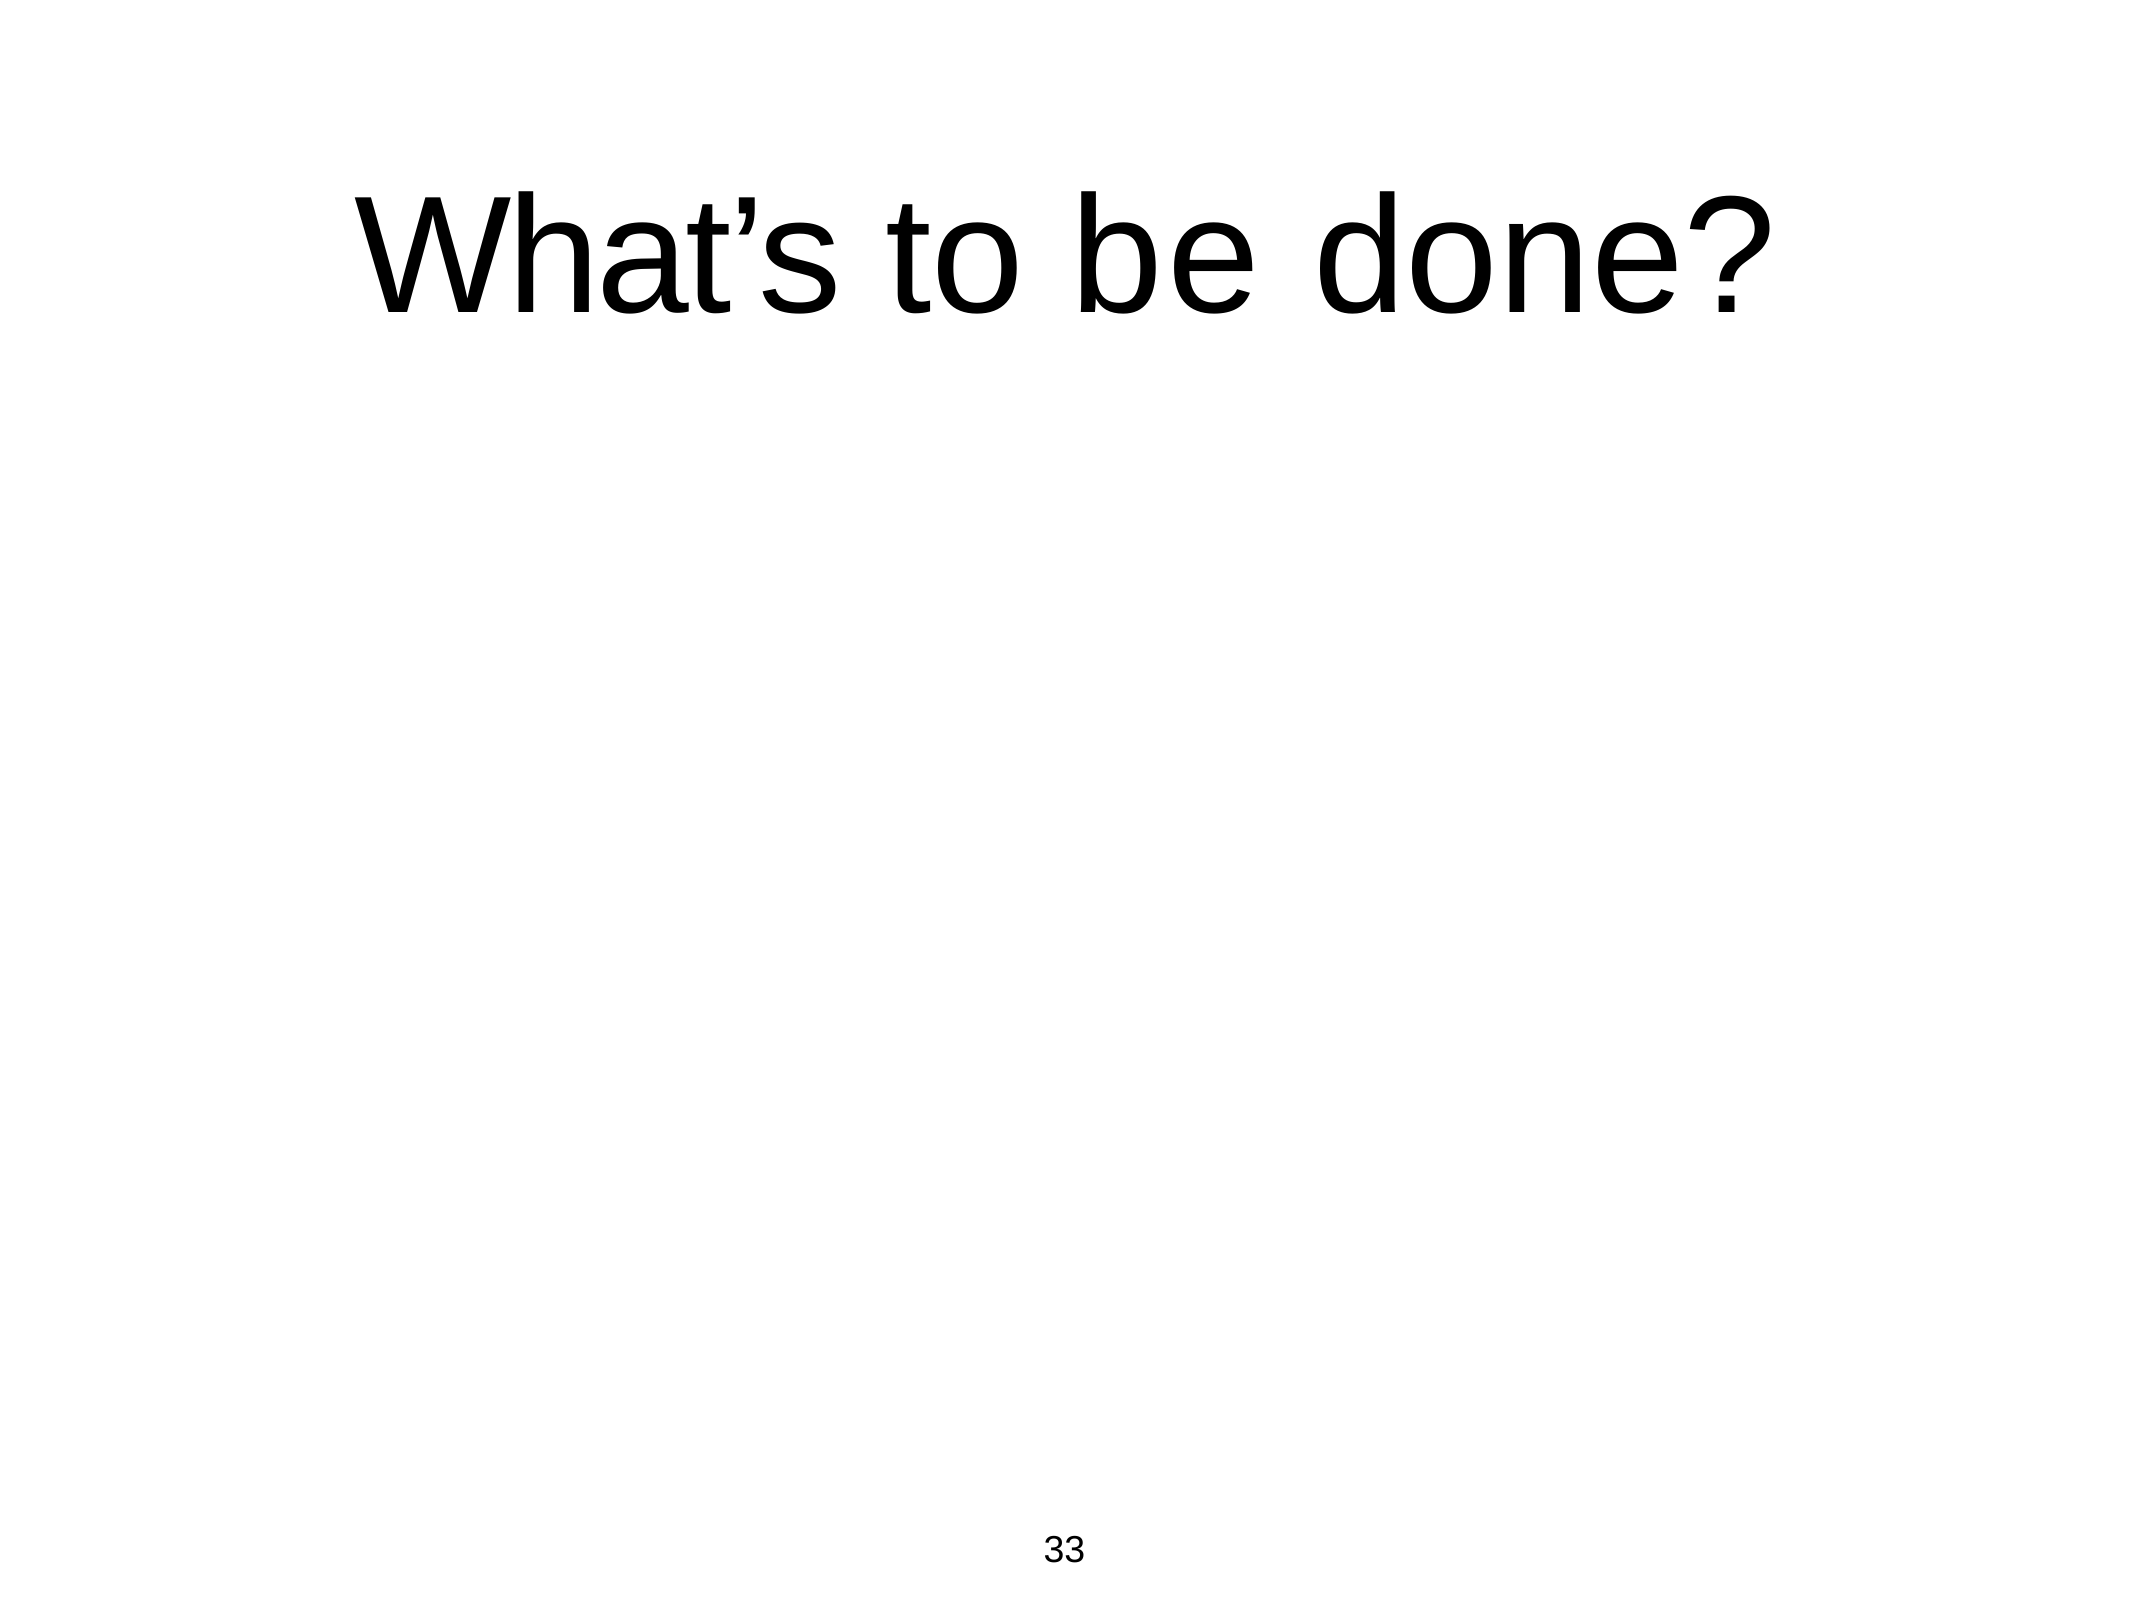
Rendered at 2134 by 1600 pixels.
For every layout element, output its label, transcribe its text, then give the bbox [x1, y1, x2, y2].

title What’s to be done? [352, 143, 1780, 413]
slide_number 33 [1037, 1531, 1092, 1600]
